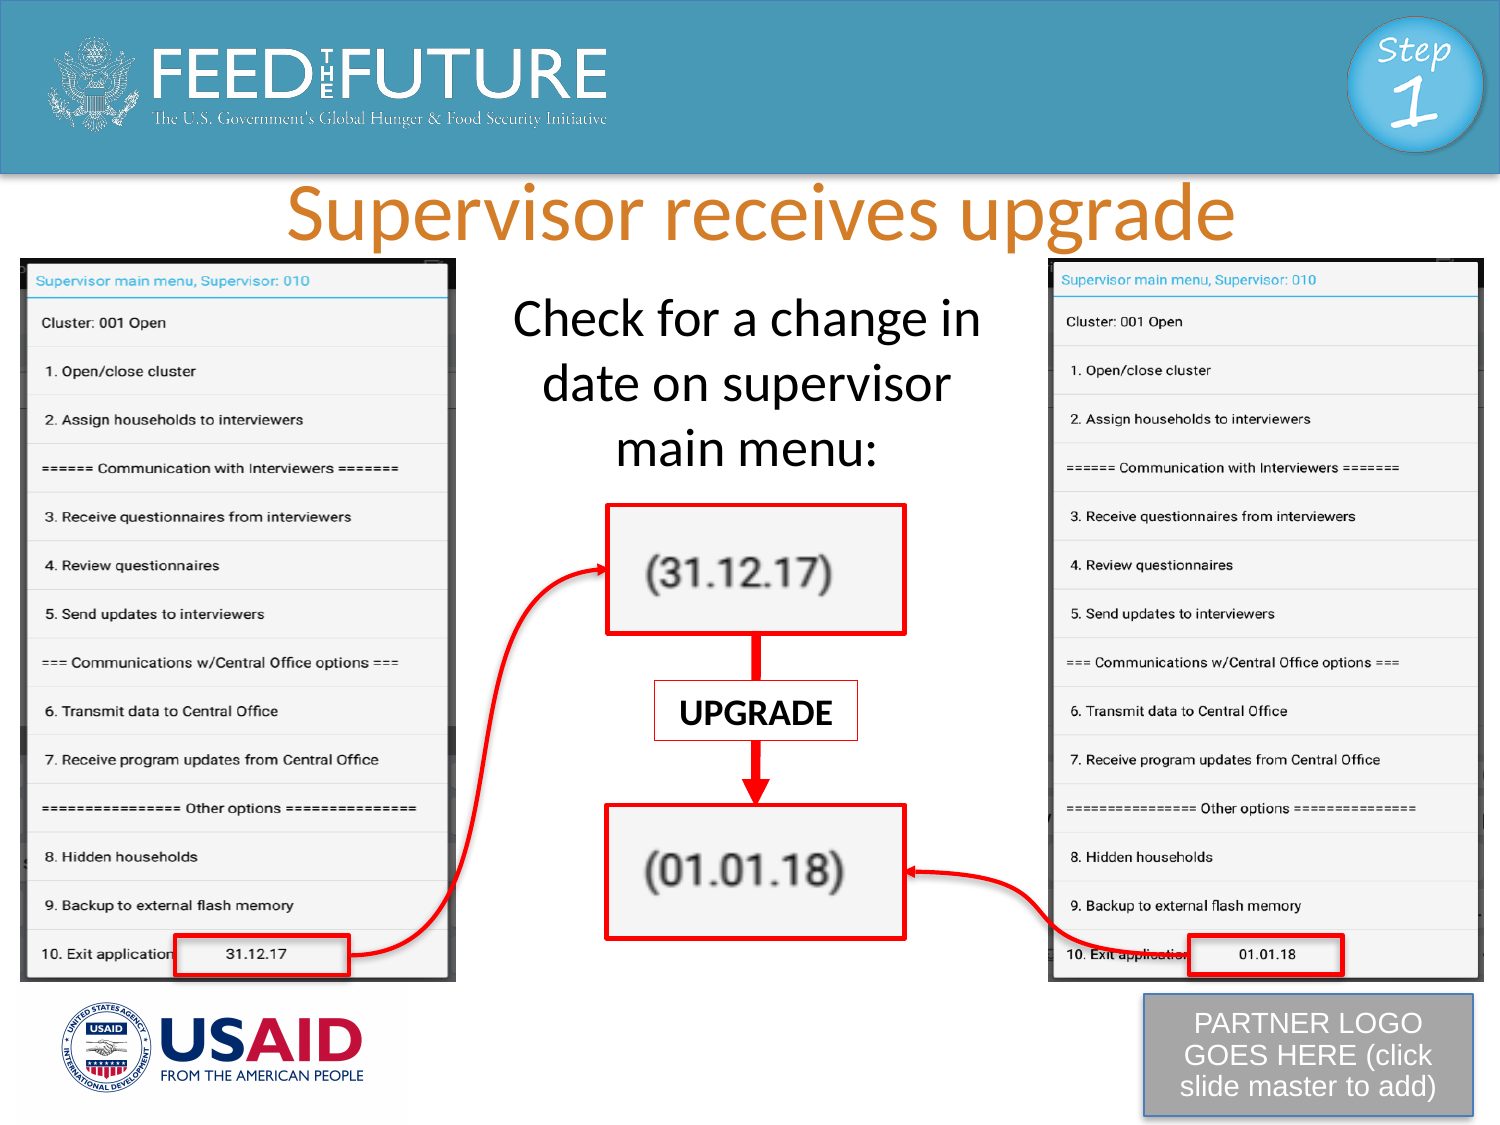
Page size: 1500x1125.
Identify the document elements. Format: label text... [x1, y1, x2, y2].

picture [1048, 258, 1484, 983]
text_box UPGRADE [654, 680, 750, 741]
title Supervisor receives upgrade [124, 149, 1400, 250]
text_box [348, 568, 611, 956]
text_box Check for a change in date on supervisor main menu: [474, 274, 1022, 485]
picture [1345, 12, 1491, 165]
picture [609, 507, 903, 632]
text_box UPGRADE [761, 680, 858, 741]
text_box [902, 871, 1190, 956]
picture [17, 258, 456, 1125]
picture [608, 806, 903, 937]
